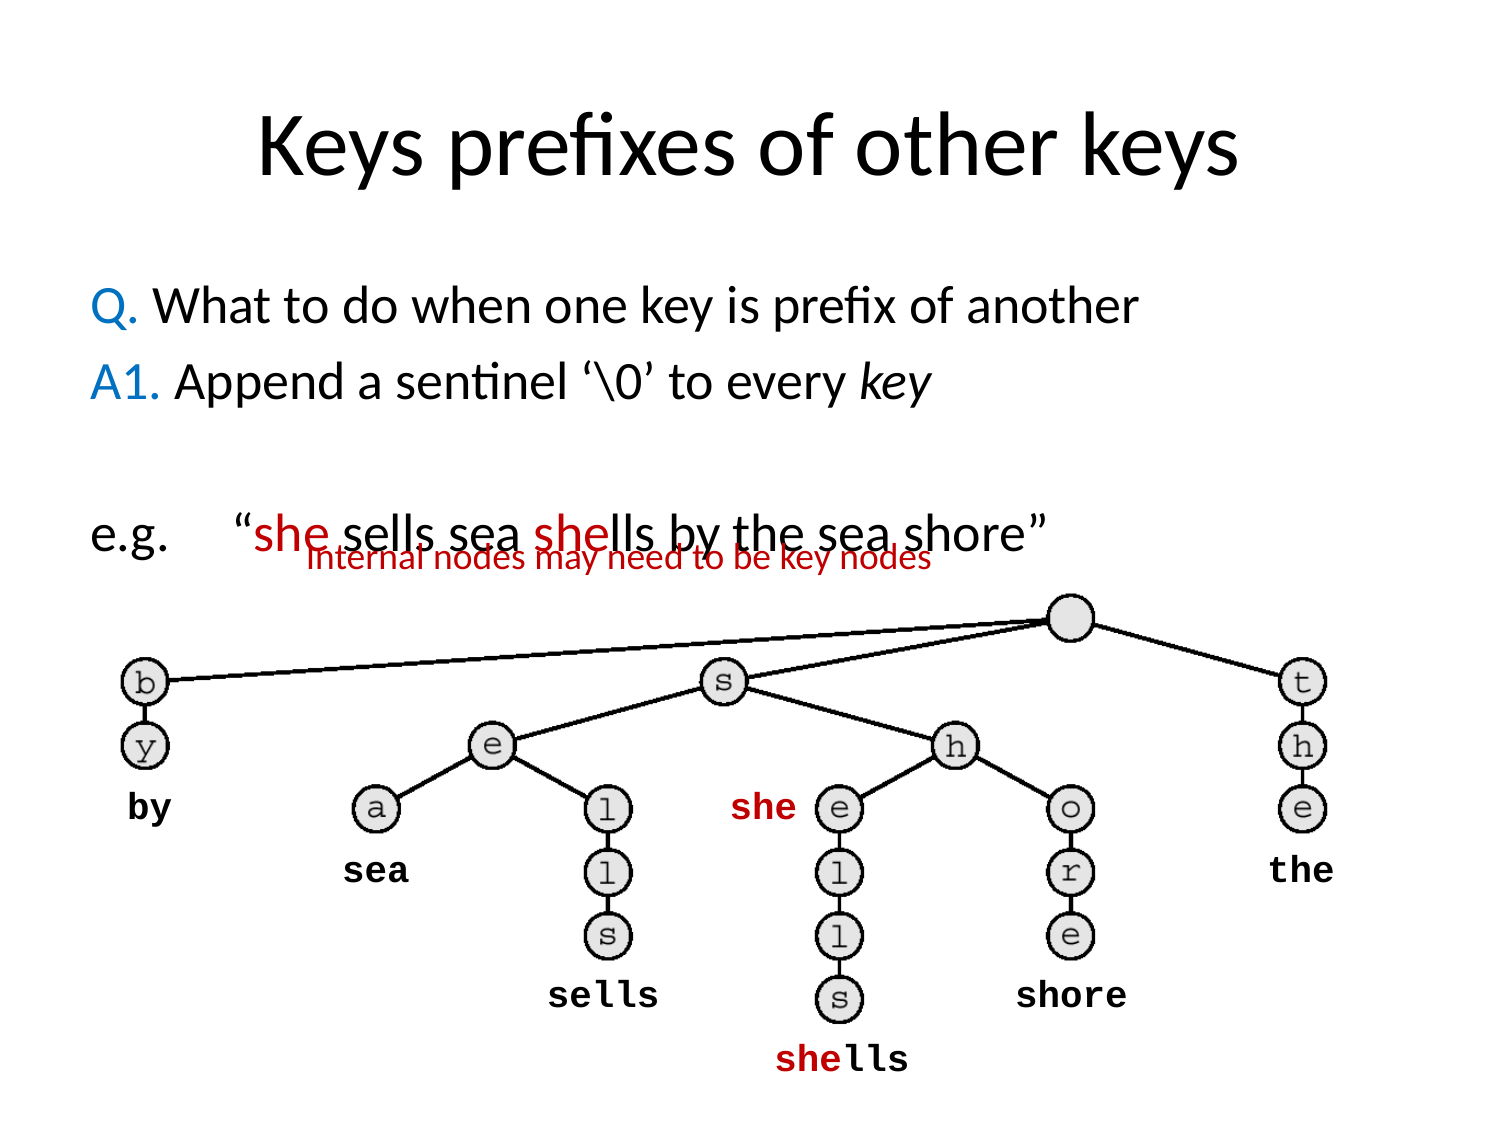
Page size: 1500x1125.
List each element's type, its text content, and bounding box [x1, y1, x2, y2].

title Keys prefixes of other keys [75, 45, 1425, 233]
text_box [89, 587, 1351, 1088]
list Q. What to do when one key is prefix of another A1. Append a sentinel ‘\0’ to every key , so it never happens A2. Store extra valid bit to denote whether the node is a key e.g. “she sells sea shells by the sea shore” [75, 262, 1425, 613]
text_box Internal nodes may need to be key nodes [291, 524, 948, 585]
